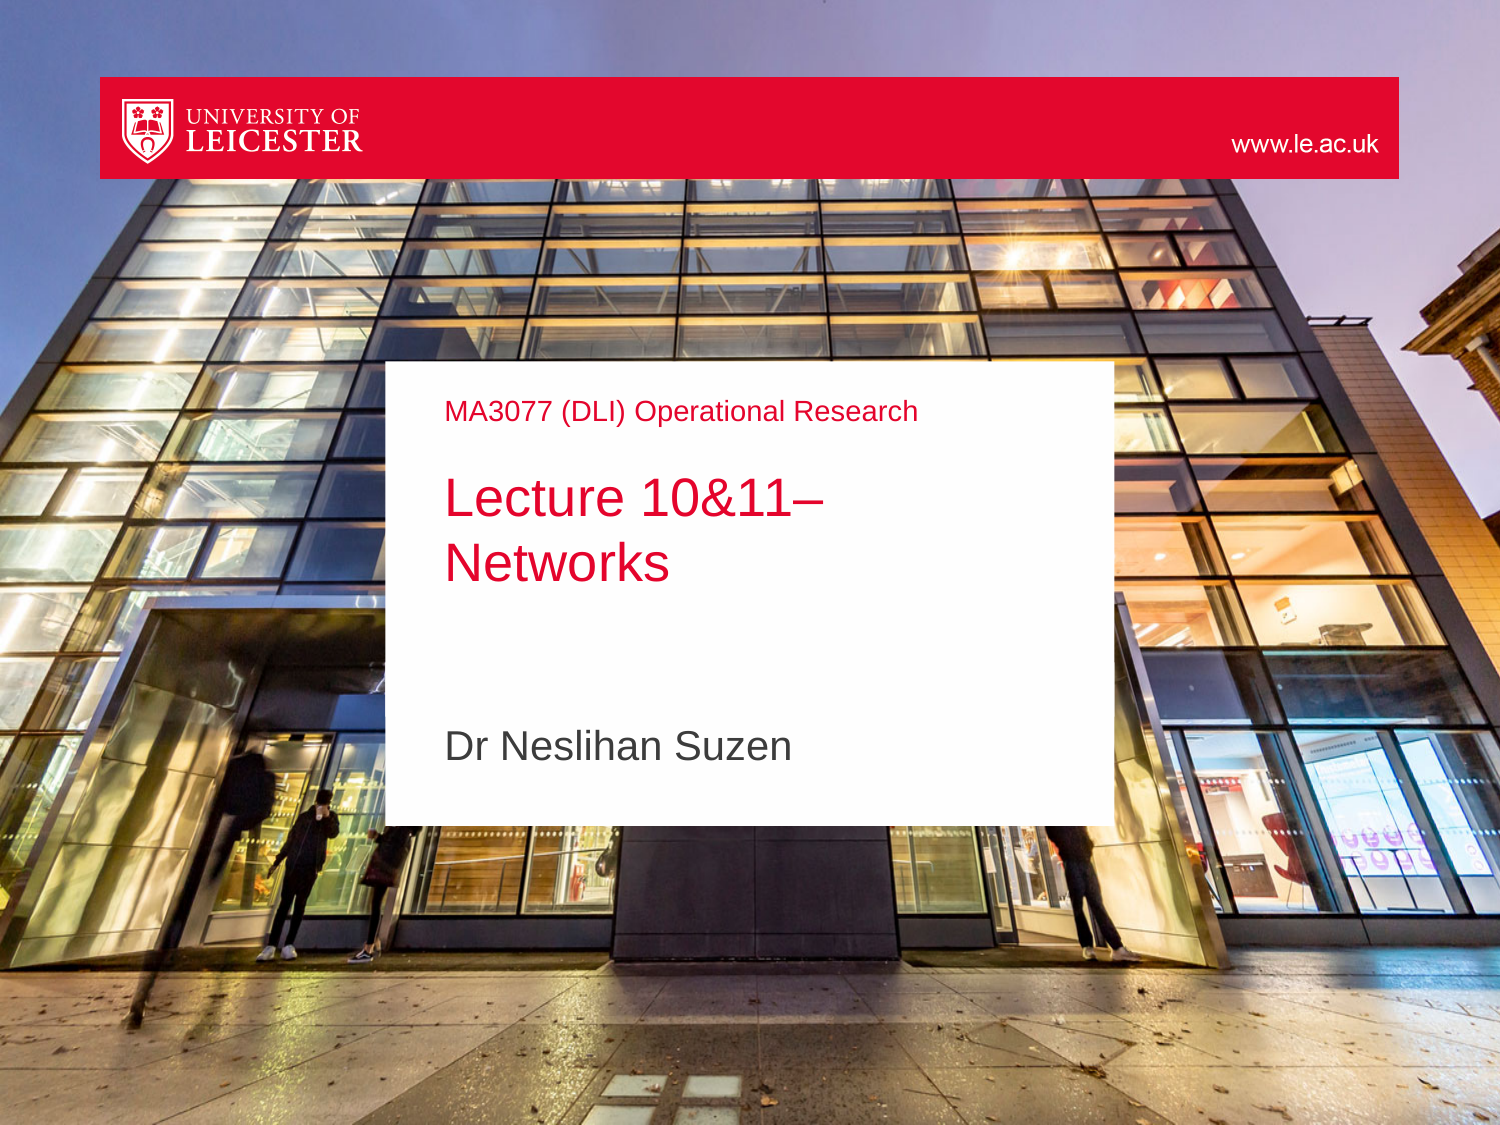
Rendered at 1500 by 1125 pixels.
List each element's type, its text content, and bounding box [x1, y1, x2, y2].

title MA3077 (DLI) Operational Research Lecture 10&11– Networks [385, 361, 1115, 662]
list Dr Neslihan Suzen [385, 662, 1115, 826]
picture [0, 0, 1500, 1125]
